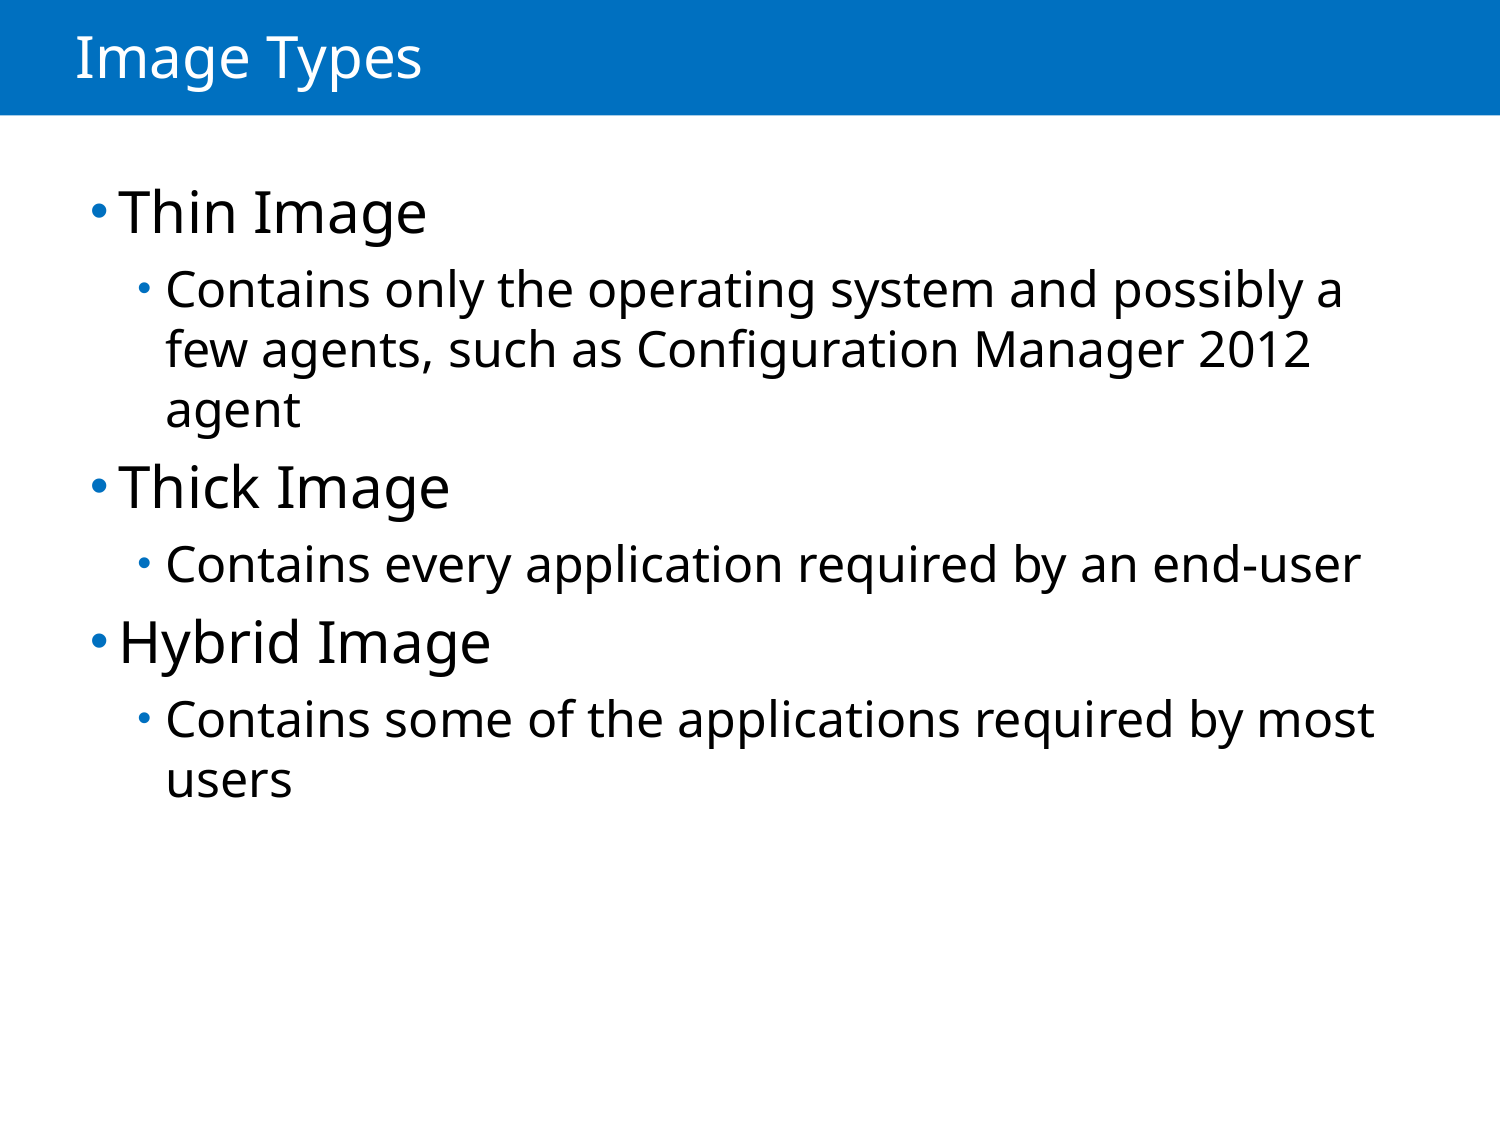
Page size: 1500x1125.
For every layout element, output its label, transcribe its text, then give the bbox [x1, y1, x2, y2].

title Image Types [75, 0, 1351, 122]
text_box Thin Image Contains only the operating system and possibly a few agents, such as Configuration Manager 2012 agent Thick Image Contains every application required by an end-user Hybrid Image Contains some of the applications required by most users [75, 167, 1408, 1012]
